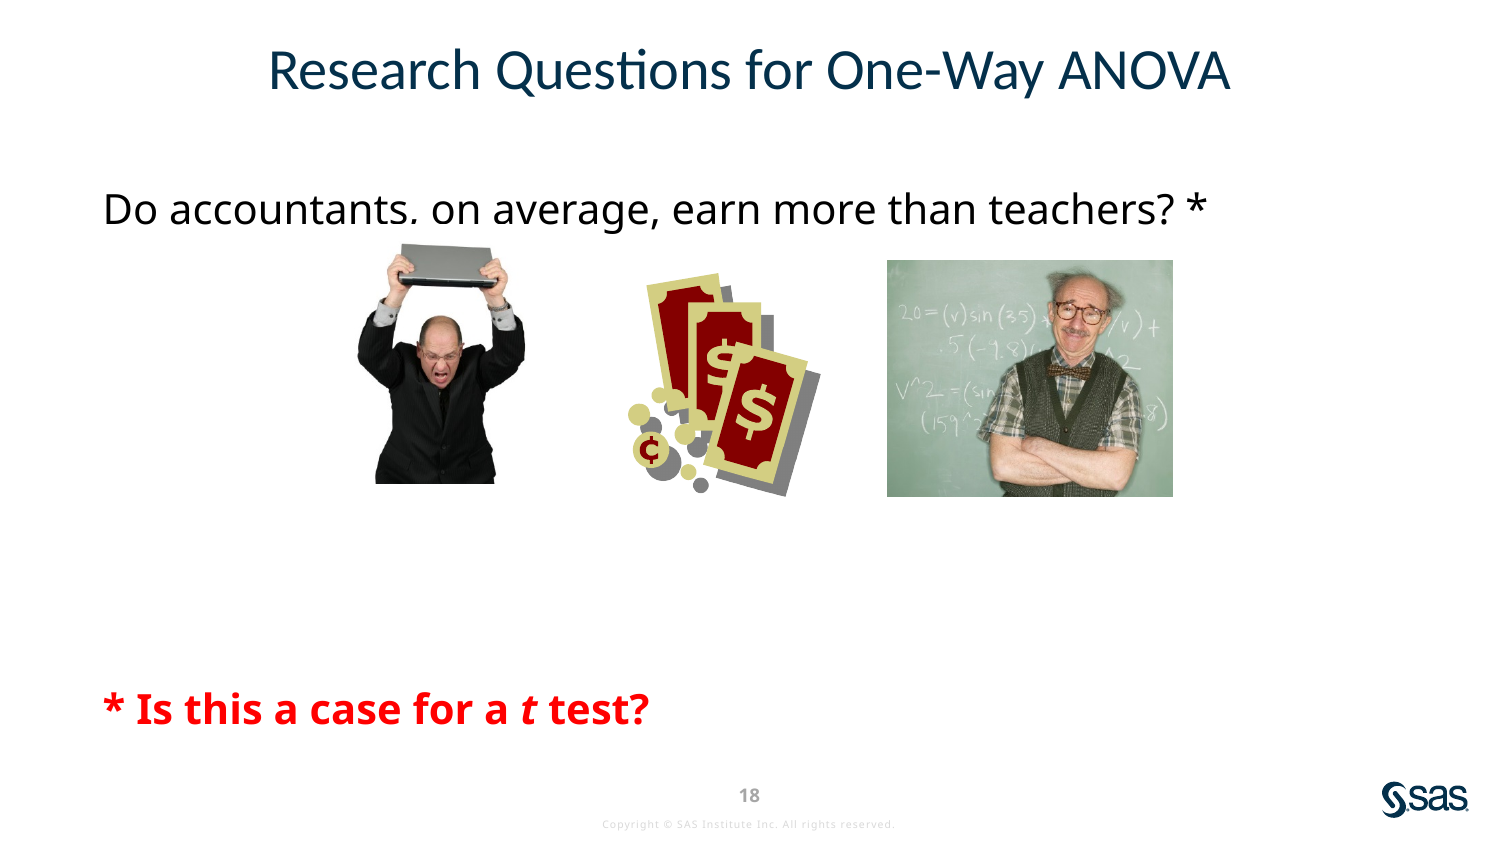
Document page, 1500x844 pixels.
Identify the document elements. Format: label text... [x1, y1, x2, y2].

text_box [288, 639, 1198, 715]
title Research Questions for One-Way ANOVA [102, 31, 1398, 107]
picture [887, 259, 1174, 497]
picture [627, 272, 809, 485]
picture [354, 224, 528, 484]
list Do accountants, on average, earn more than teachers? * * Is this a case for a t test? [102, 182, 1398, 780]
